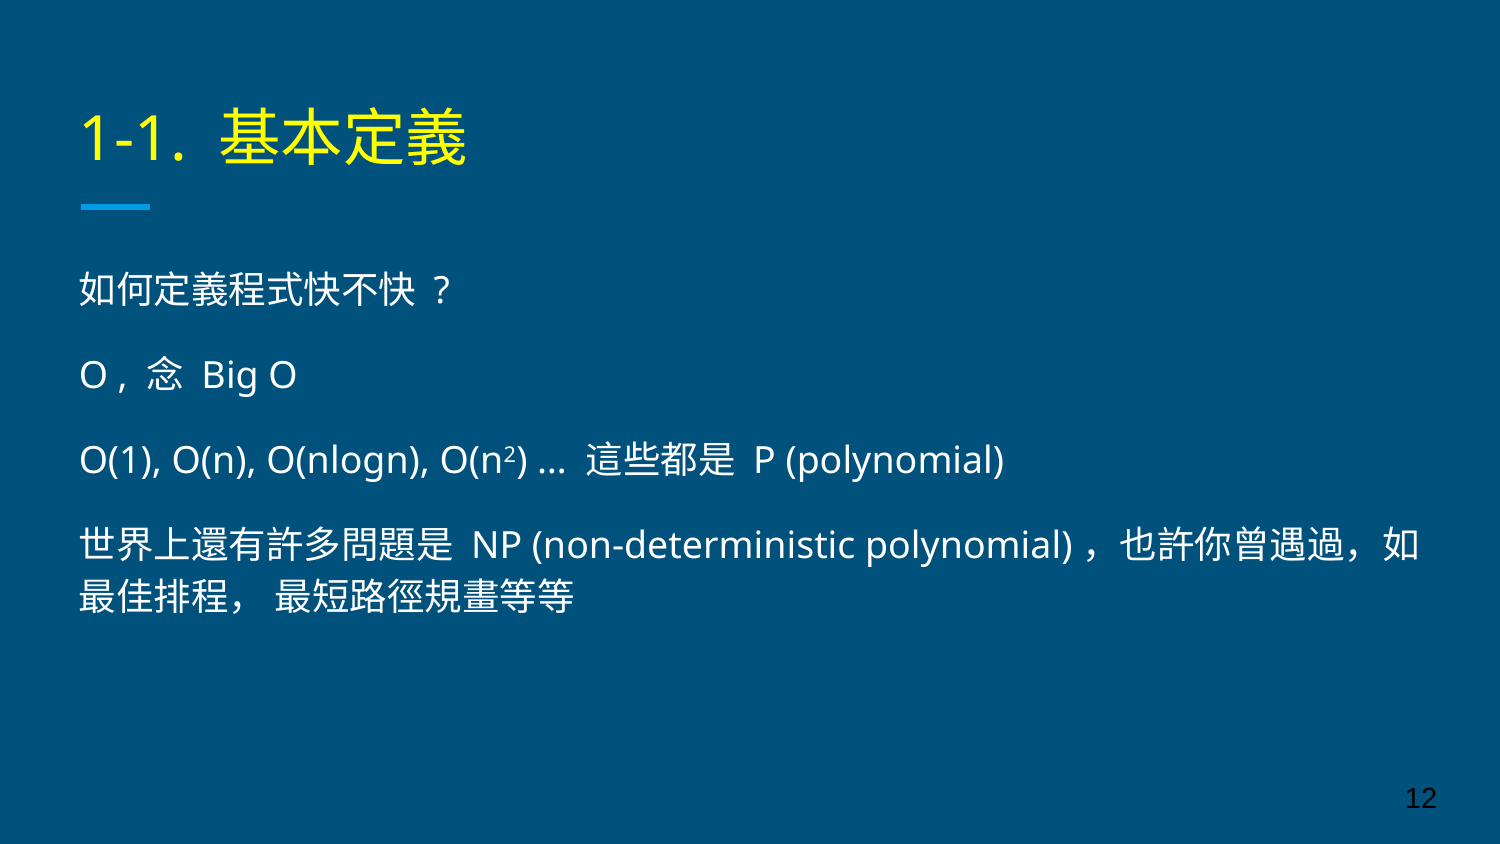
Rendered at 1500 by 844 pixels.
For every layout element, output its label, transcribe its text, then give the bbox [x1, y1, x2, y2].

slide_number ‹#› [1389, 764, 1480, 830]
list 如何定義程式快不快 ? O , 念 Big O O(1), O(n), O(nlogn), O(n2) … 這些都是 P (polynomial) 世界上還有許多問題是 NP (non-deterministic polynomial)，也許你曾遇過，如最佳排程， 最短路徑規畫等等 [63, 244, 1437, 750]
title 1-1. 基本定義 [63, 75, 1437, 188]
